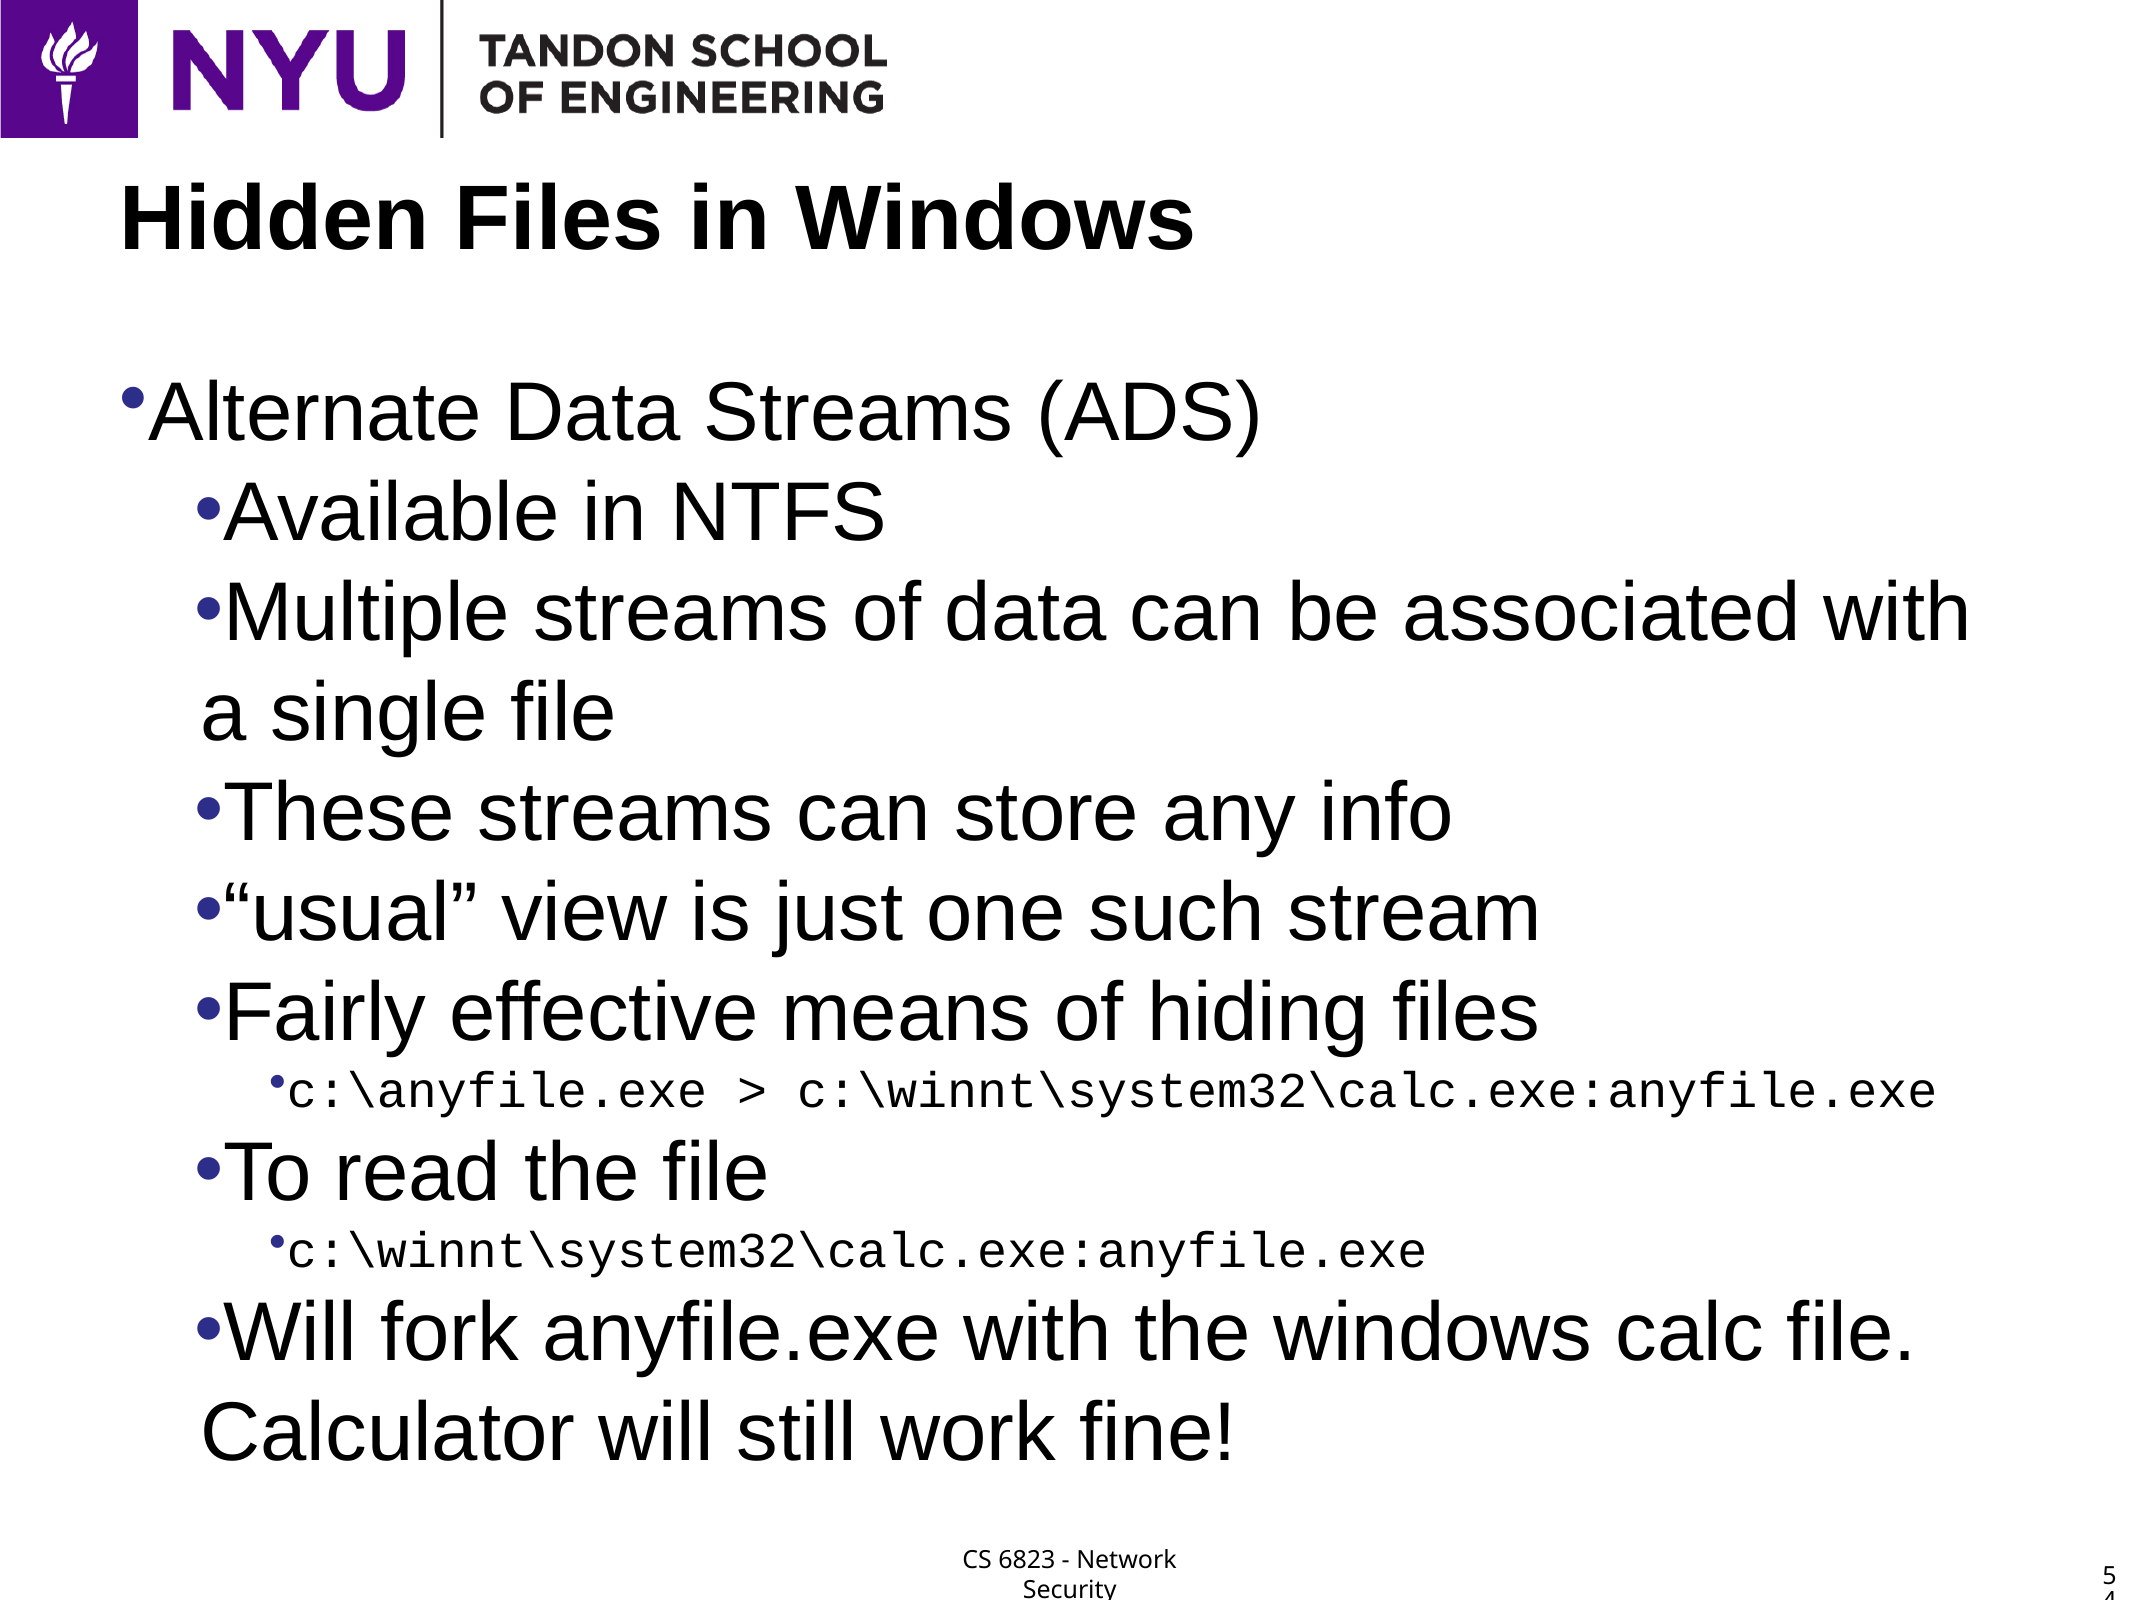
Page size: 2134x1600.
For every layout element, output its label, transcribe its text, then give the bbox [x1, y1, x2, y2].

list Alternate Data Streams (ADS) Available in NTFS Multiple streams of data can be associated with a single file These streams can store any info “usual” view is just one such stream Fairly effective means of hiding files c:\anyfile.exe > c:\winnt\system32\calc.exe:anyfile.exe To read the file c:\winnt\system32\calc.exe:anyfile.exe Will fork anyfile.exe with the windows calc file. Calculator will still work fine! [104, 350, 2024, 1450]
picture [0, 0, 887, 138]
slide_number 54 [2086, 1551, 2132, 1599]
title Hidden Files in Windows [104, 150, 2024, 286]
